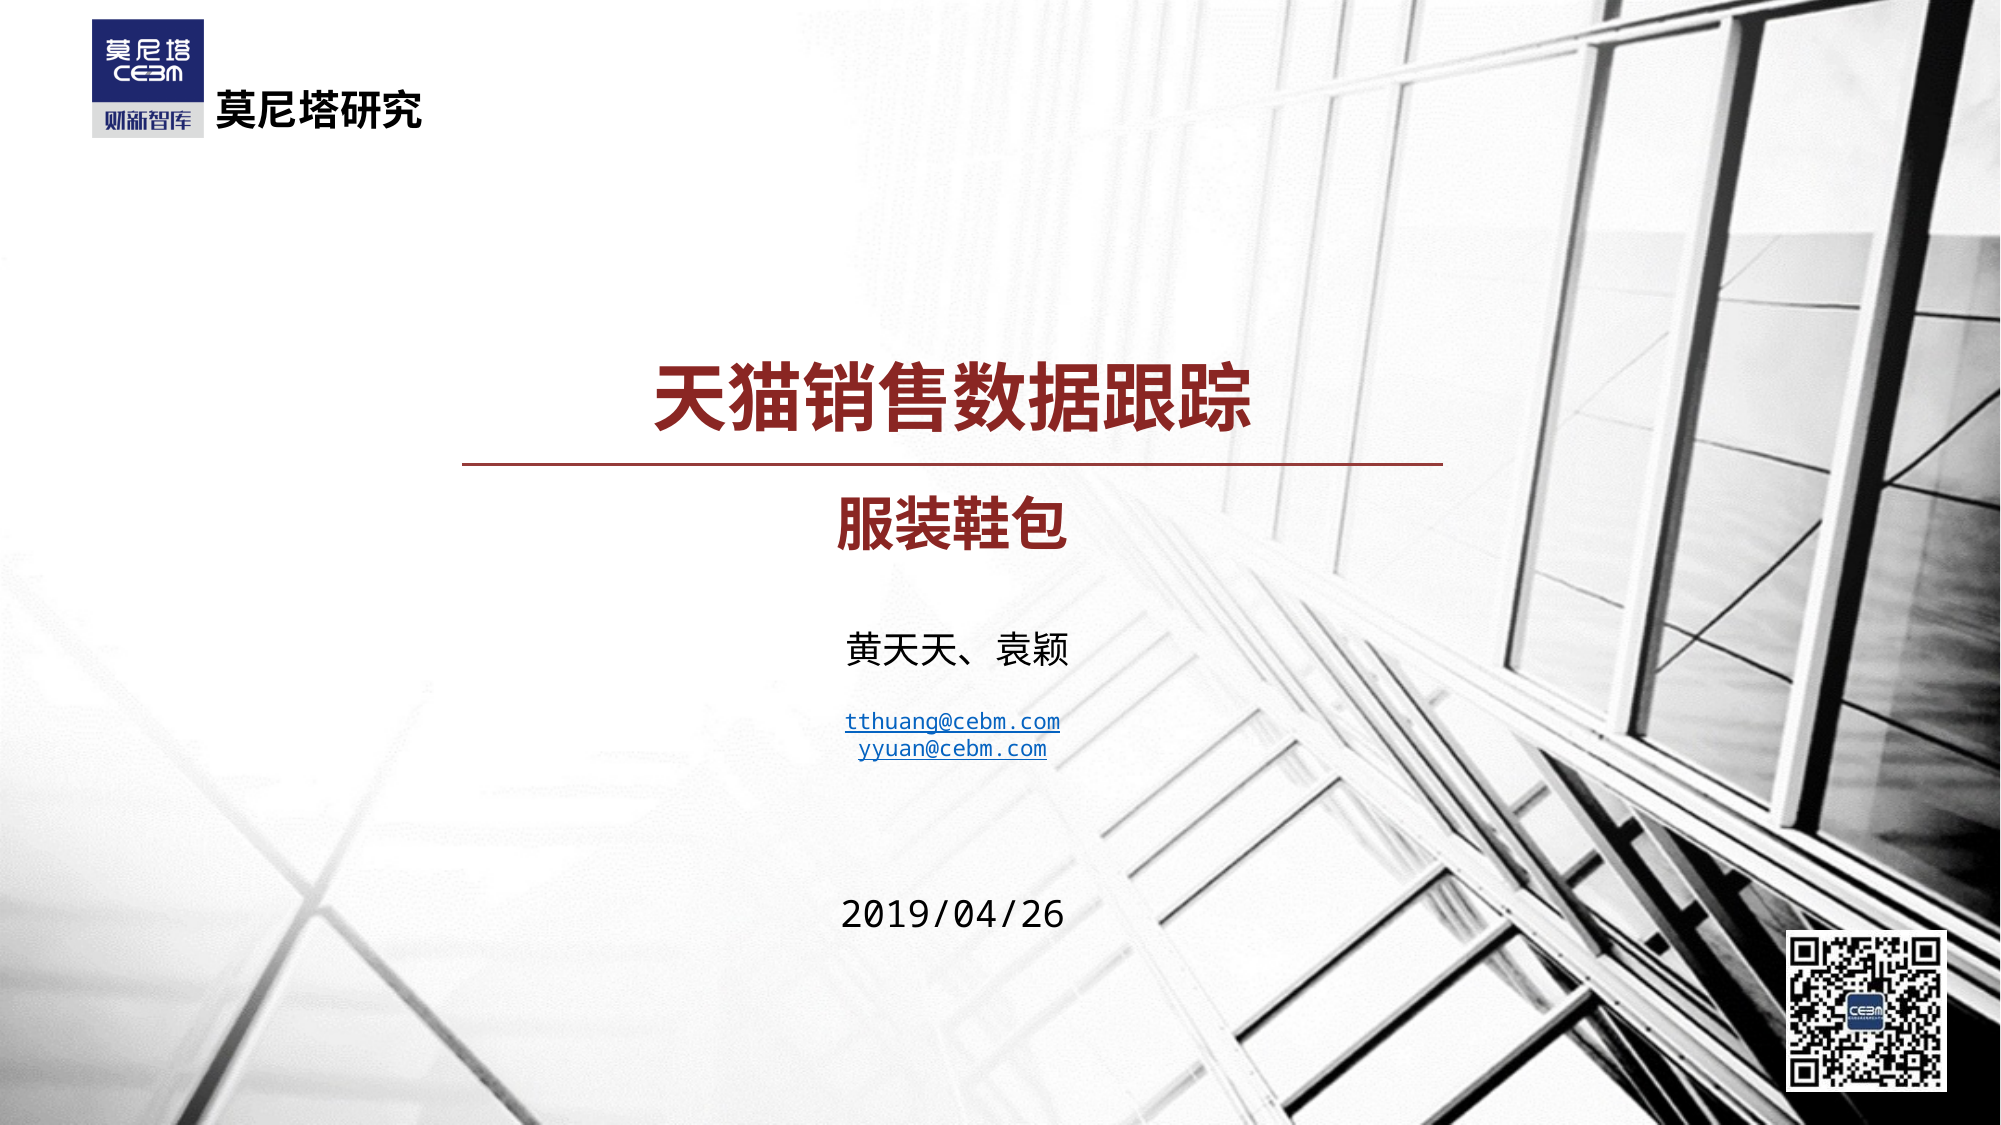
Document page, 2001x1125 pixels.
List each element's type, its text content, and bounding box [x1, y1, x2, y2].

list 服装鞋包 [520, 487, 1385, 567]
list 黄天天、袁颖 [792, 623, 1124, 699]
picture [0, 0, 2001, 1125]
list 2019/04/26 [756, 887, 1149, 948]
list tthuang@cebm.com yyuan@cebm.com [781, 699, 1124, 770]
title 天猫销售数据跟踪 [520, 355, 1385, 449]
